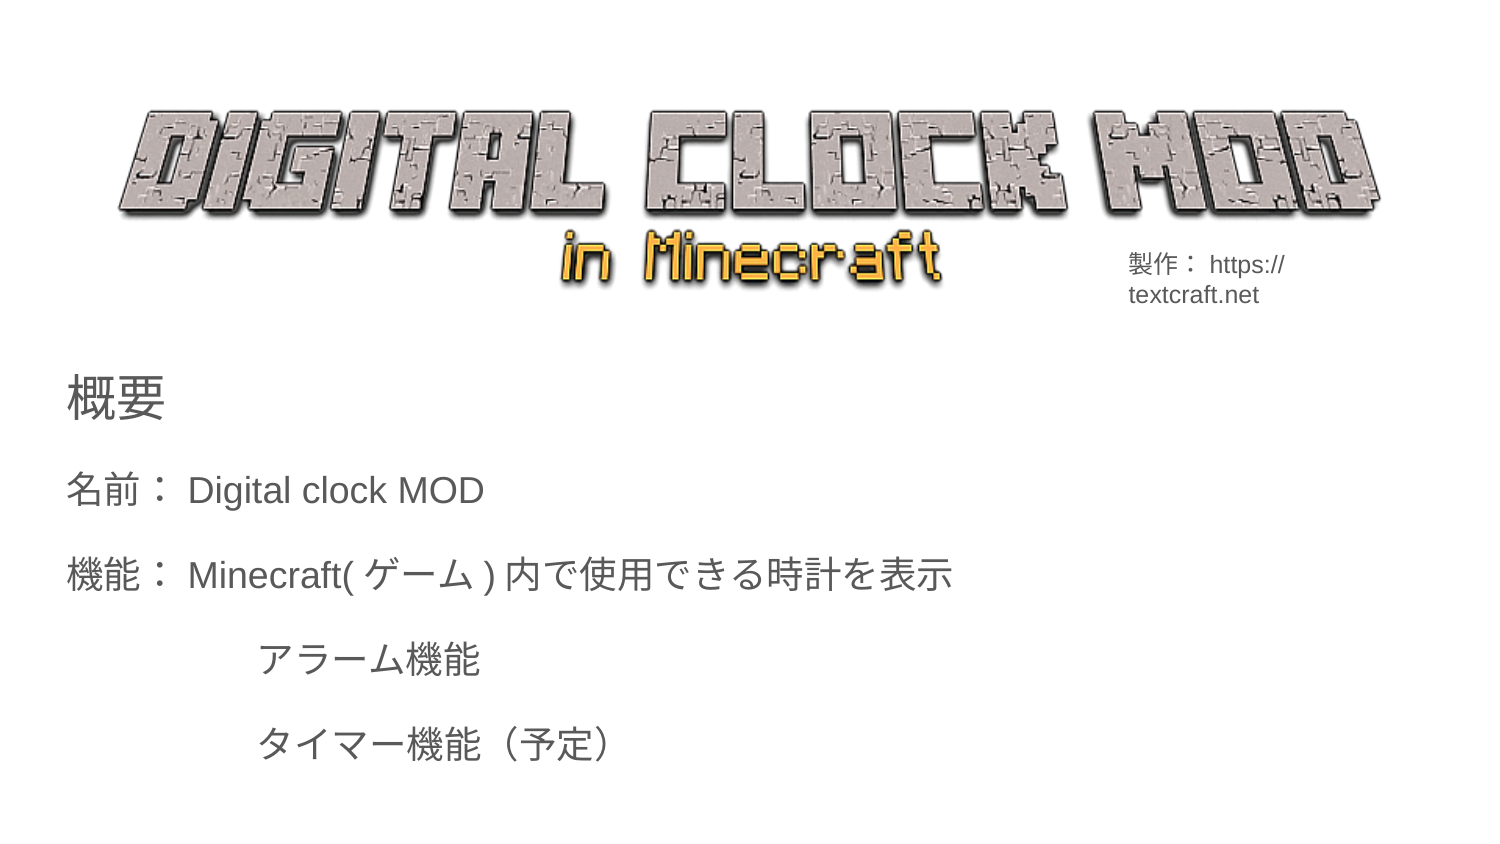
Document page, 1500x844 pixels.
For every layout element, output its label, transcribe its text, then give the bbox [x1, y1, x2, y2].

text_box 製作：https://textcraft.net [1113, 244, 1431, 313]
picture [109, 105, 1391, 297]
list 概要 名前：Digital clock MOD 機能：Minecraft(ゲーム)内で使用できる時計を表示 アラーム機能 タイマー機能（予定） [51, 342, 1449, 753]
